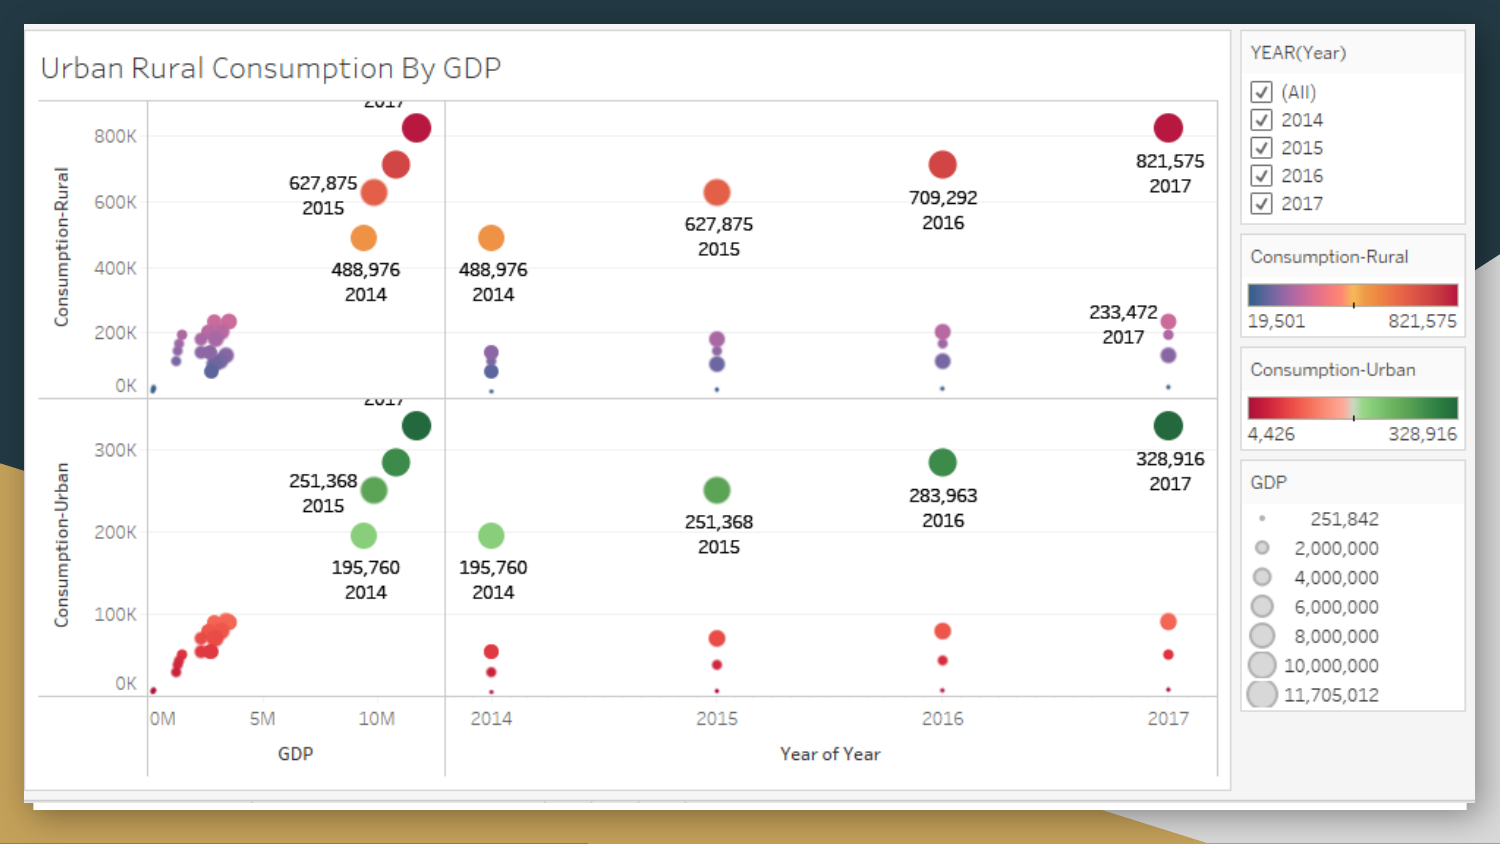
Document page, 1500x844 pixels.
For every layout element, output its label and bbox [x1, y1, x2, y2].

picture [24, 24, 1476, 803]
